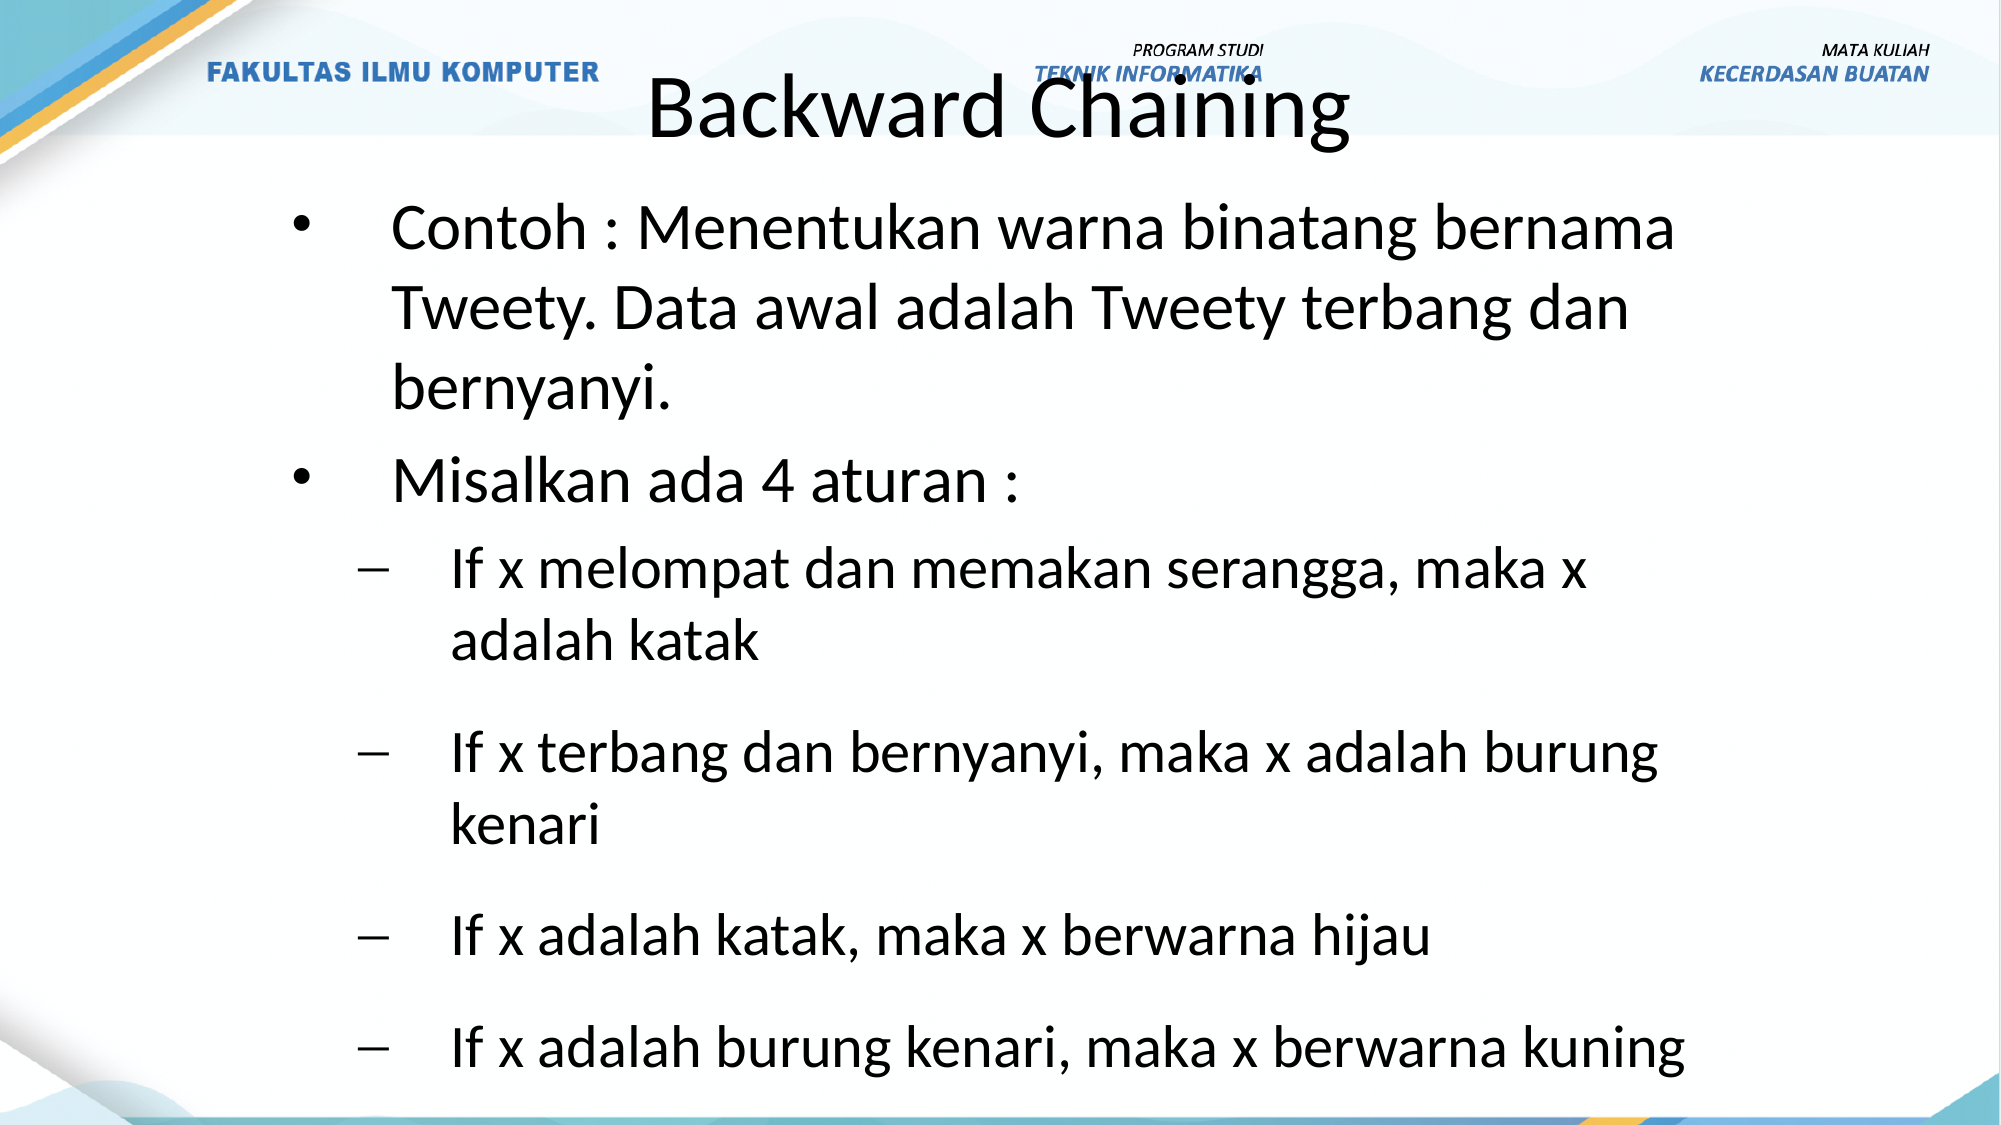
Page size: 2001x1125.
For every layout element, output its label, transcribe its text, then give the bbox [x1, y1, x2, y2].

title Backward Chaining [324, 13, 1675, 174]
list Contoh : Menentukan warna binatang bernama Tweety. Data awal adalah Tweety terbang dan bernyanyi. Misalkan ada 4 aturan : If x melompat dan memakan serangga, maka x adalah katak If x terbang dan bernyanyi, maka x adalah burung kenari If x adalah katak, maka x berwarna hijau If x adalah burung kenari, maka x berwarna kuning [275, 174, 1725, 1056]
picture [0, 0, 2001, 1125]
